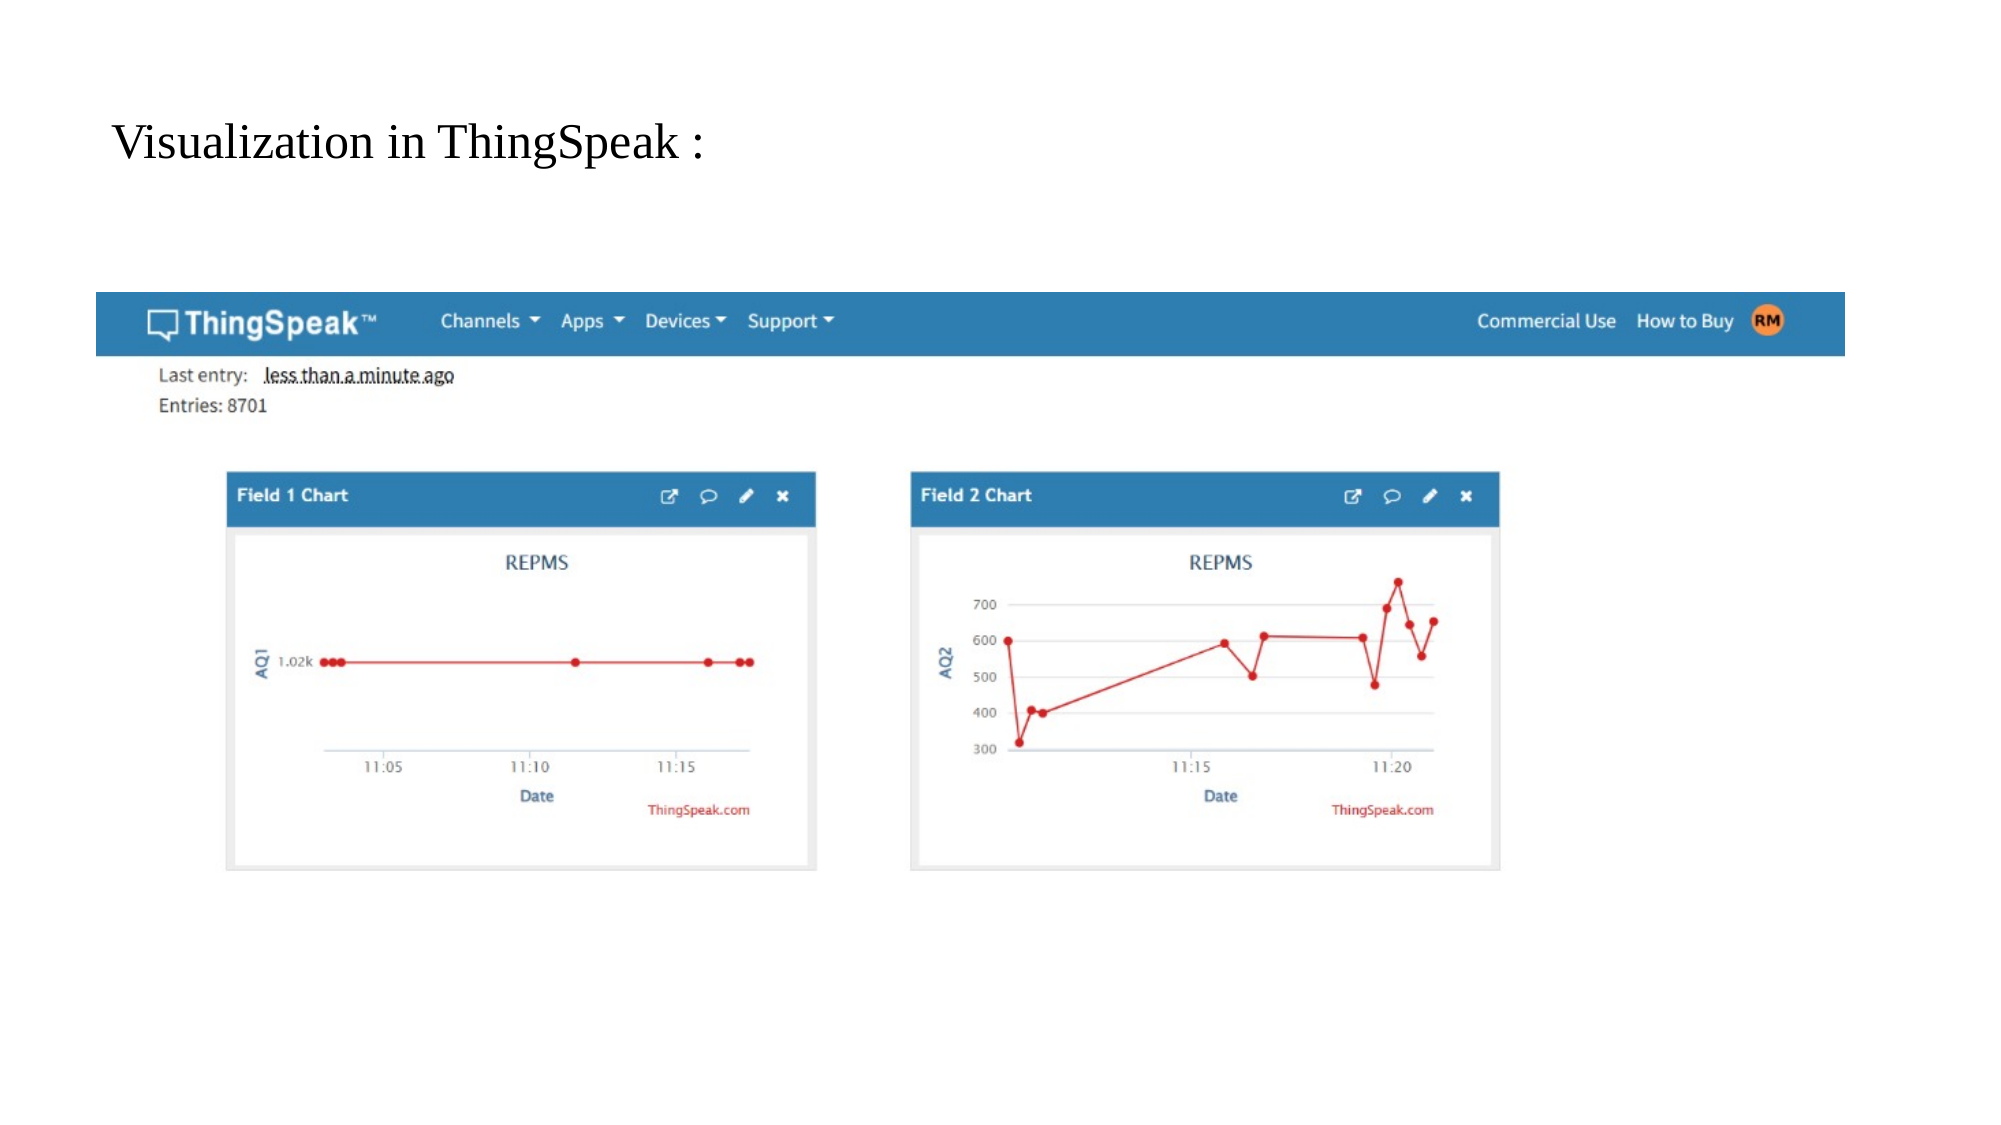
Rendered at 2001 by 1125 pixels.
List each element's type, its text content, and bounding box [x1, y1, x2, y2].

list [95, 292, 1845, 897]
list Visualization in ThingSpeak : [96, 42, 943, 178]
